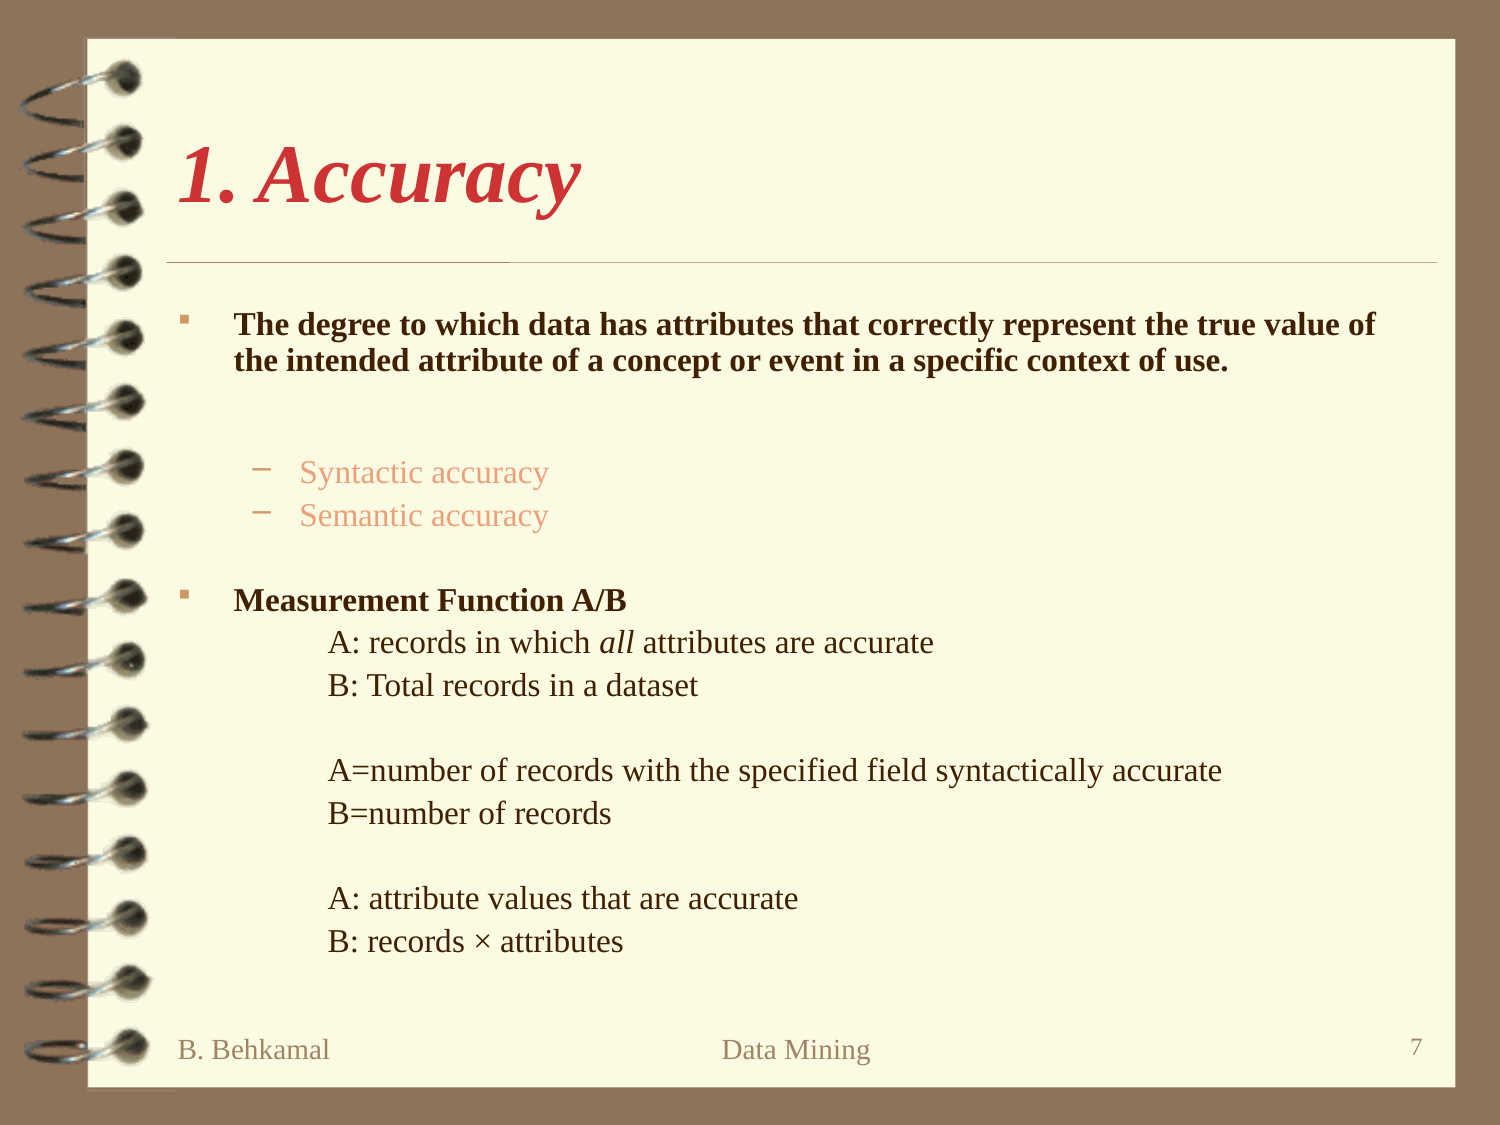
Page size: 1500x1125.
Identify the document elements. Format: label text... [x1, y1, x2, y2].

list The degree to which data has attributes that correctly represent the true value of the intended attribute of a concept or event in a specific context of use. Syntactic accuracy Semantic accuracy Measurement Function A/B A: records in which all attributes are accurate B: Total records in a dataset A=number of records with the specified field syntactically accurate B=number of records A: attribute values that are accurate B: records × attributes [162, 299, 1438, 1000]
slide_number 7 [1124, 1022, 1438, 1076]
picture [0, 0, 175, 1125]
slide_number B. Behkamal [162, 1022, 476, 1076]
title 1. Accuracy [162, 74, 1438, 263]
footer Data Mining [562, 1022, 1038, 1076]
